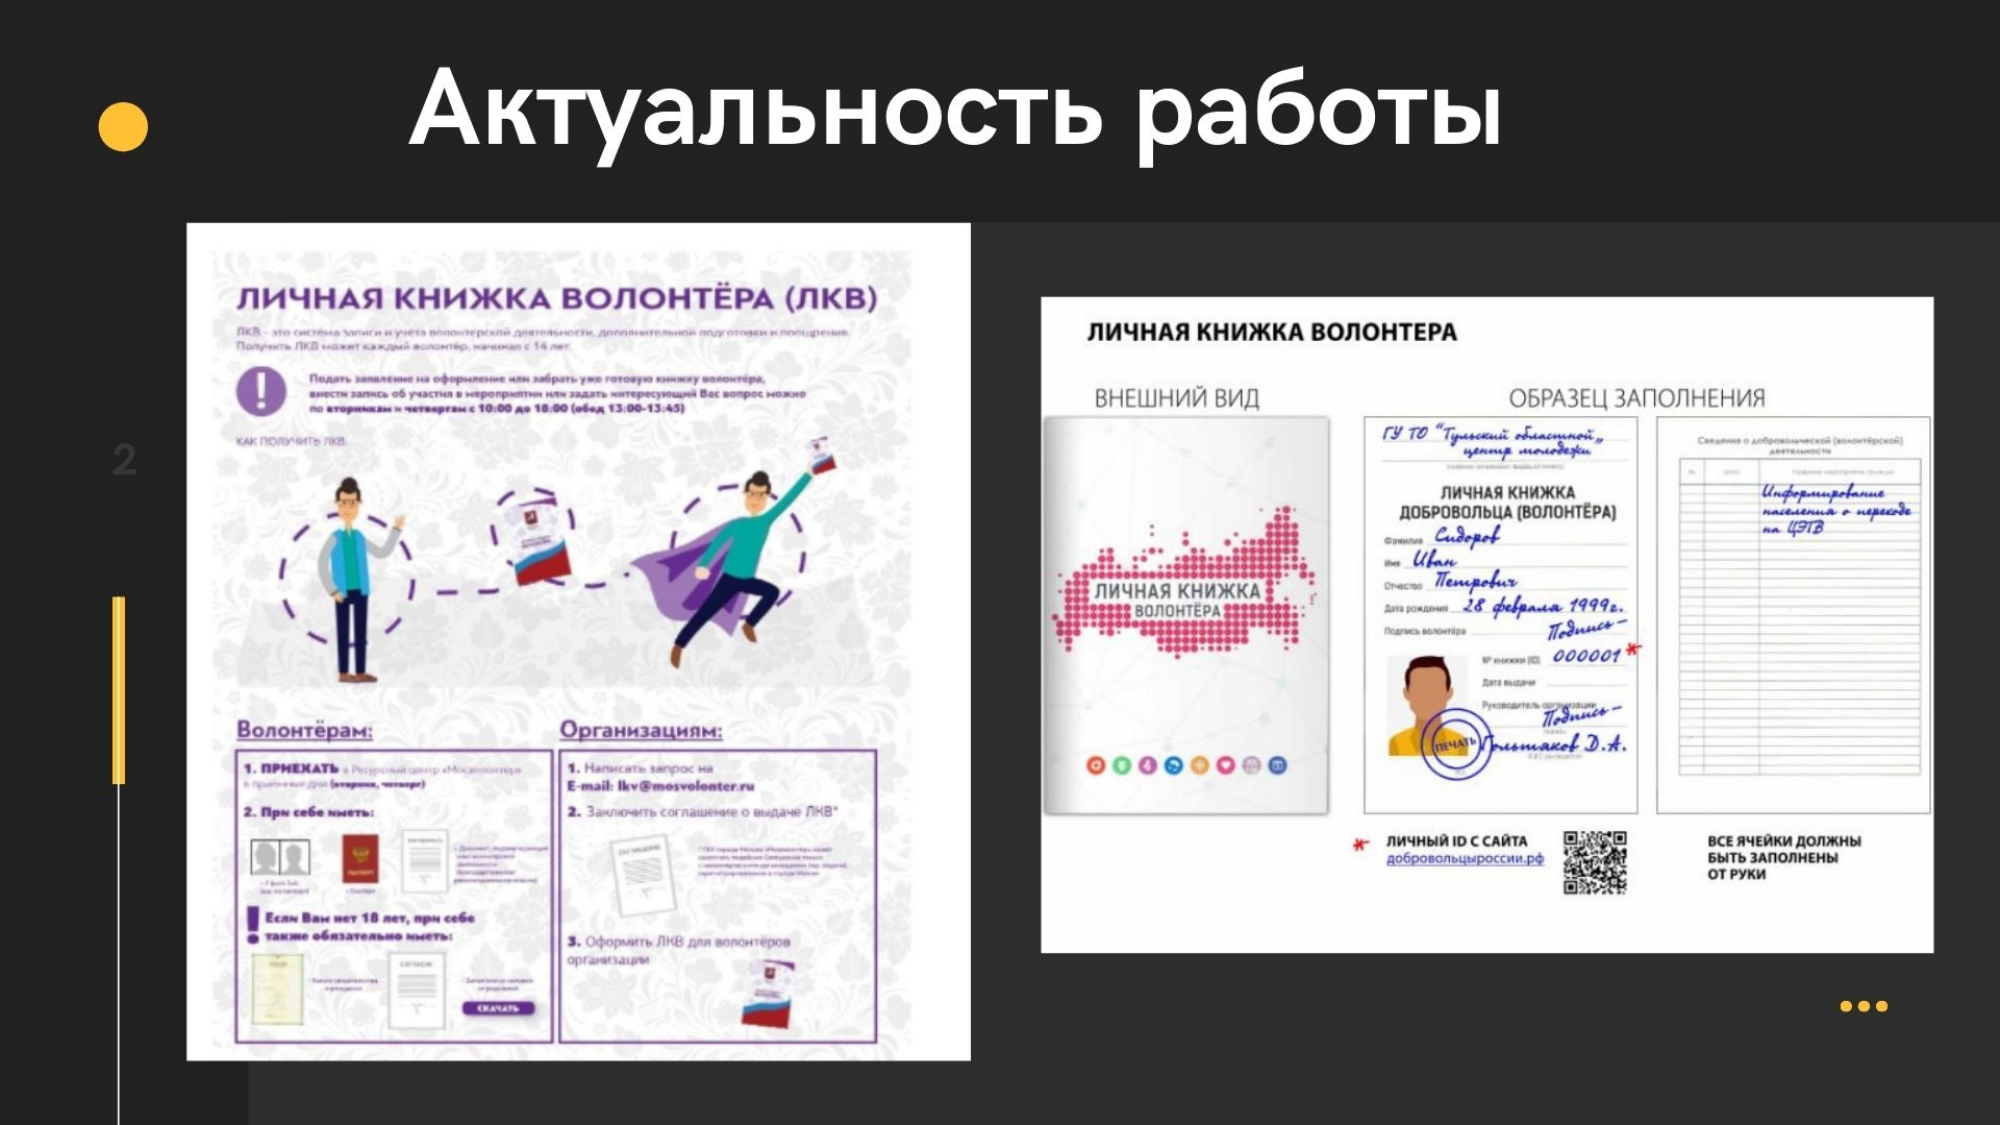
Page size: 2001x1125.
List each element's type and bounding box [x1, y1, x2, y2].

list [0, 0, 2000, 1125]
